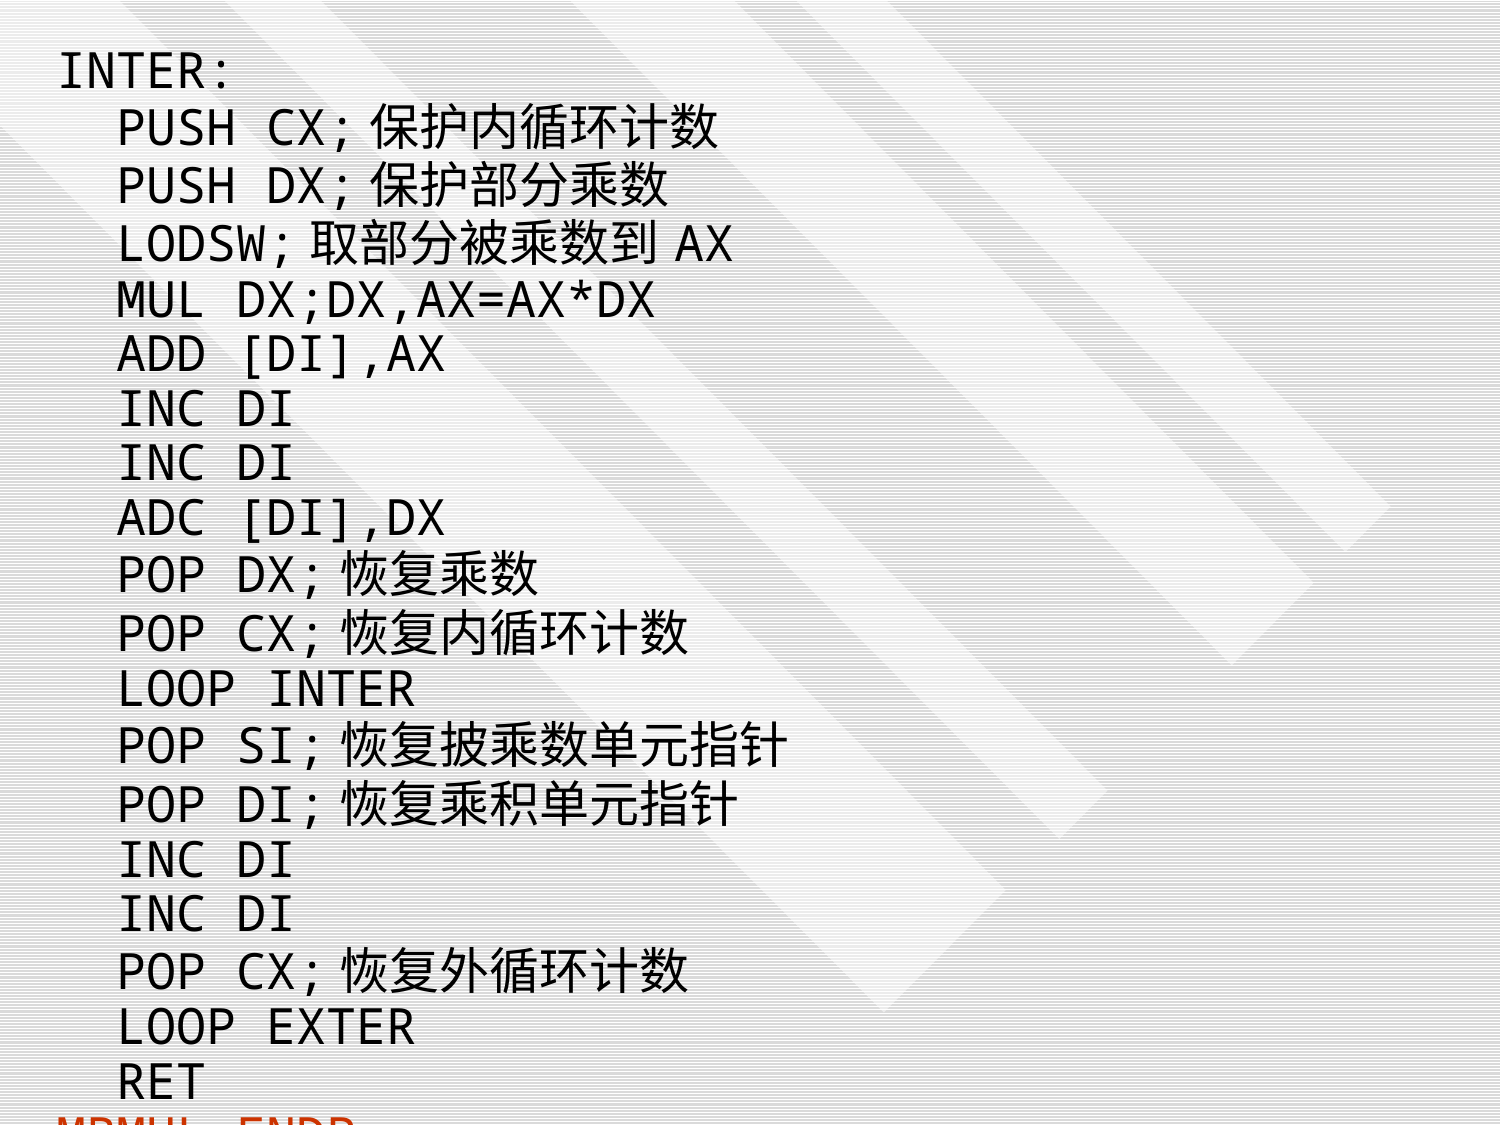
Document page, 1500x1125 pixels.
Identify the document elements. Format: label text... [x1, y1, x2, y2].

table_header INTER: PUSH CX;保护内循环计数 PUSH DX;保护部分乘数 LODSW;取部分被乘数到AX MUL DX;DX,AX=AX*DX ADD [DI],AX INC DI INC DI ADC [DI],DX POP DX;恢复乘数 POP CX;恢复内循环计数 LOOP INTER POP SI;恢复披乘数单元指针 POP DI;恢复乘积单元指针 INC DI INC DI POP CX;恢复外循环计数 LOOP EXTER RET MBMUL ENDP CODE ENDS END START [41, 37, 809, 1125]
table_header [809, 37, 1447, 1125]
